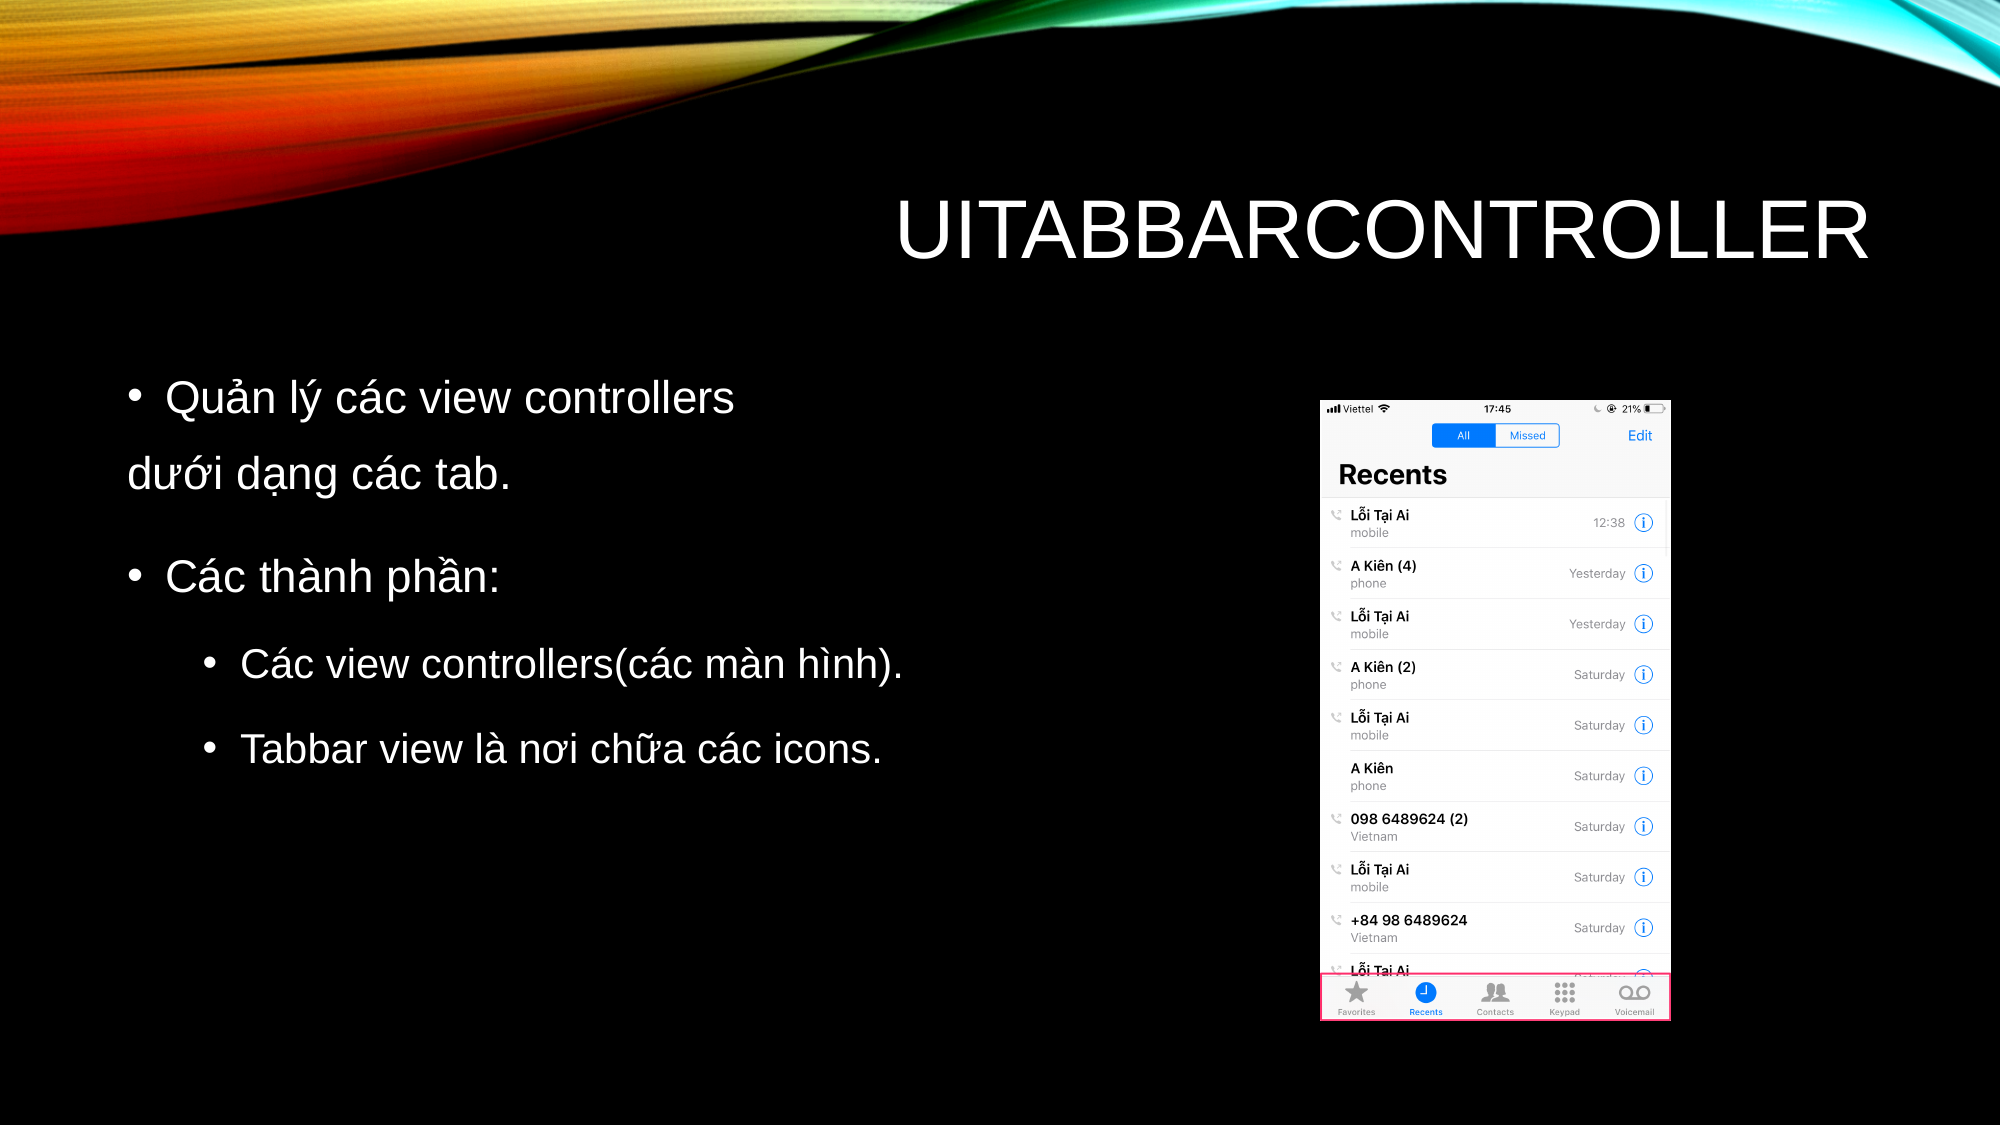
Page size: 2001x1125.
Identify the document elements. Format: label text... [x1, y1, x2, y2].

picture [0, 0, 2000, 237]
list Quản lý các view controllers dưới dạng các tab. Các thành phần: Các view controllers(các màn hình). Tabbar view là nơi chữa các icons. [112, 360, 1888, 1021]
title UITabbarcontroller [474, 125, 1888, 338]
picture [1320, 400, 1671, 1021]
